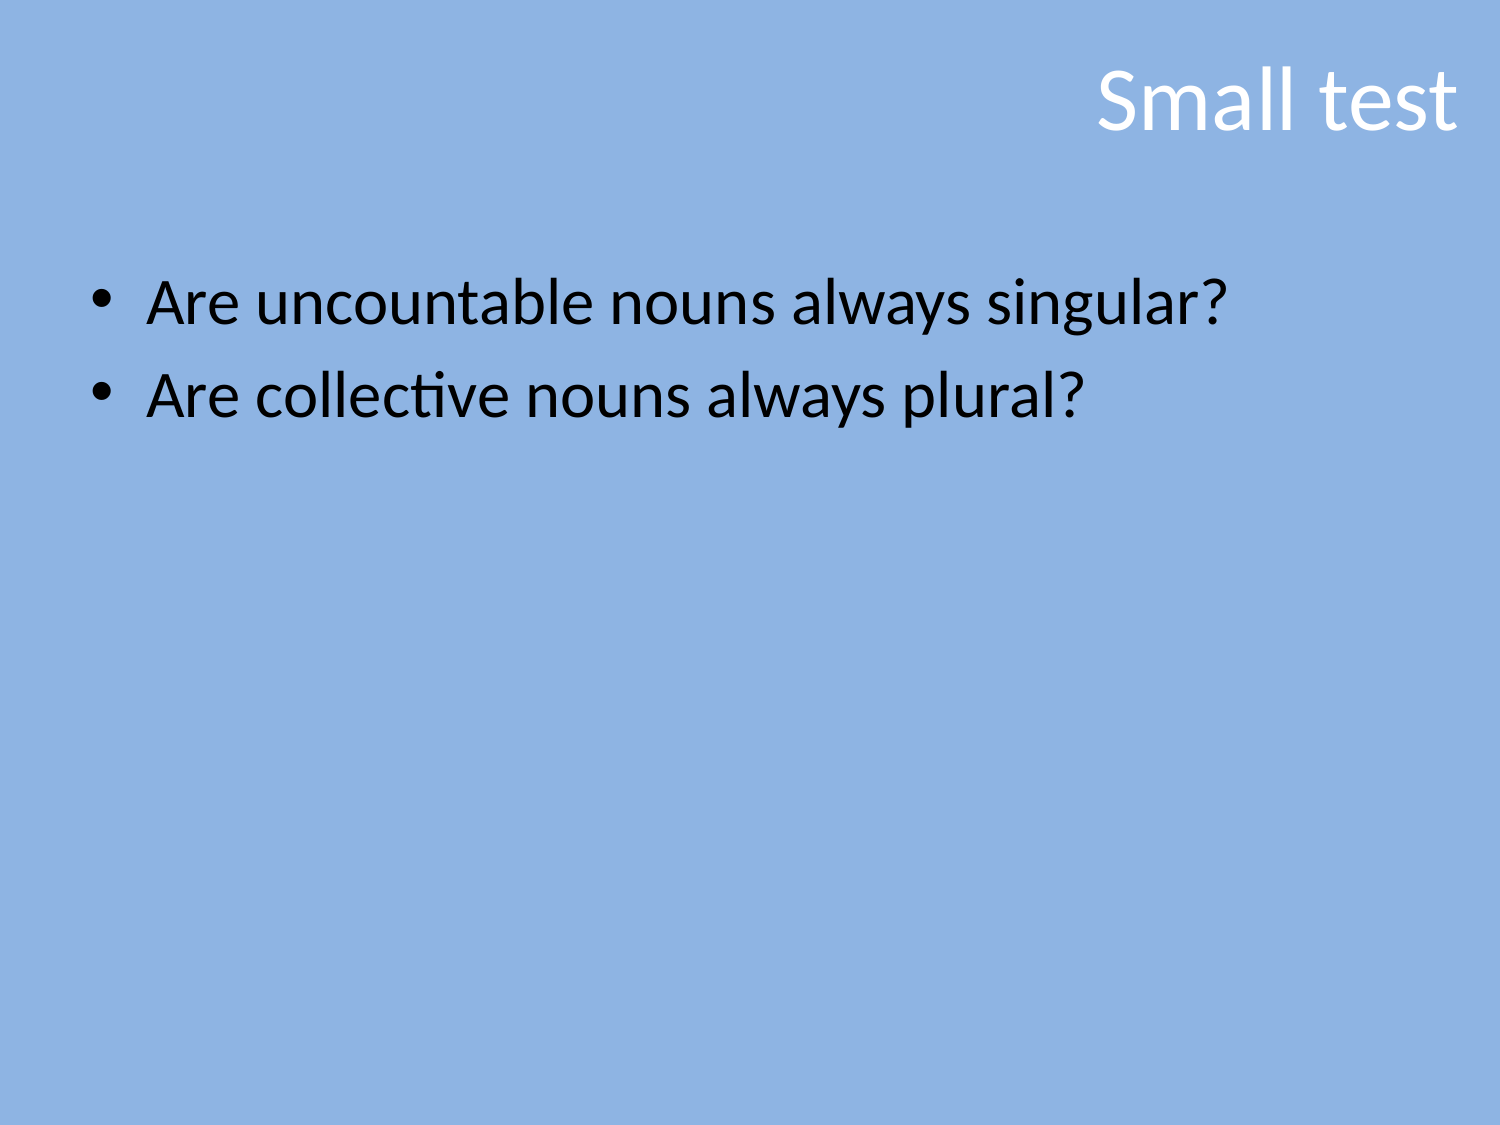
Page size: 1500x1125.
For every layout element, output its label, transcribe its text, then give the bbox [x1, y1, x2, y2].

title Small test [24, 12, 1475, 175]
list Are uncountable nouns always singular? Are collective nouns always plural? [75, 249, 1425, 1018]
